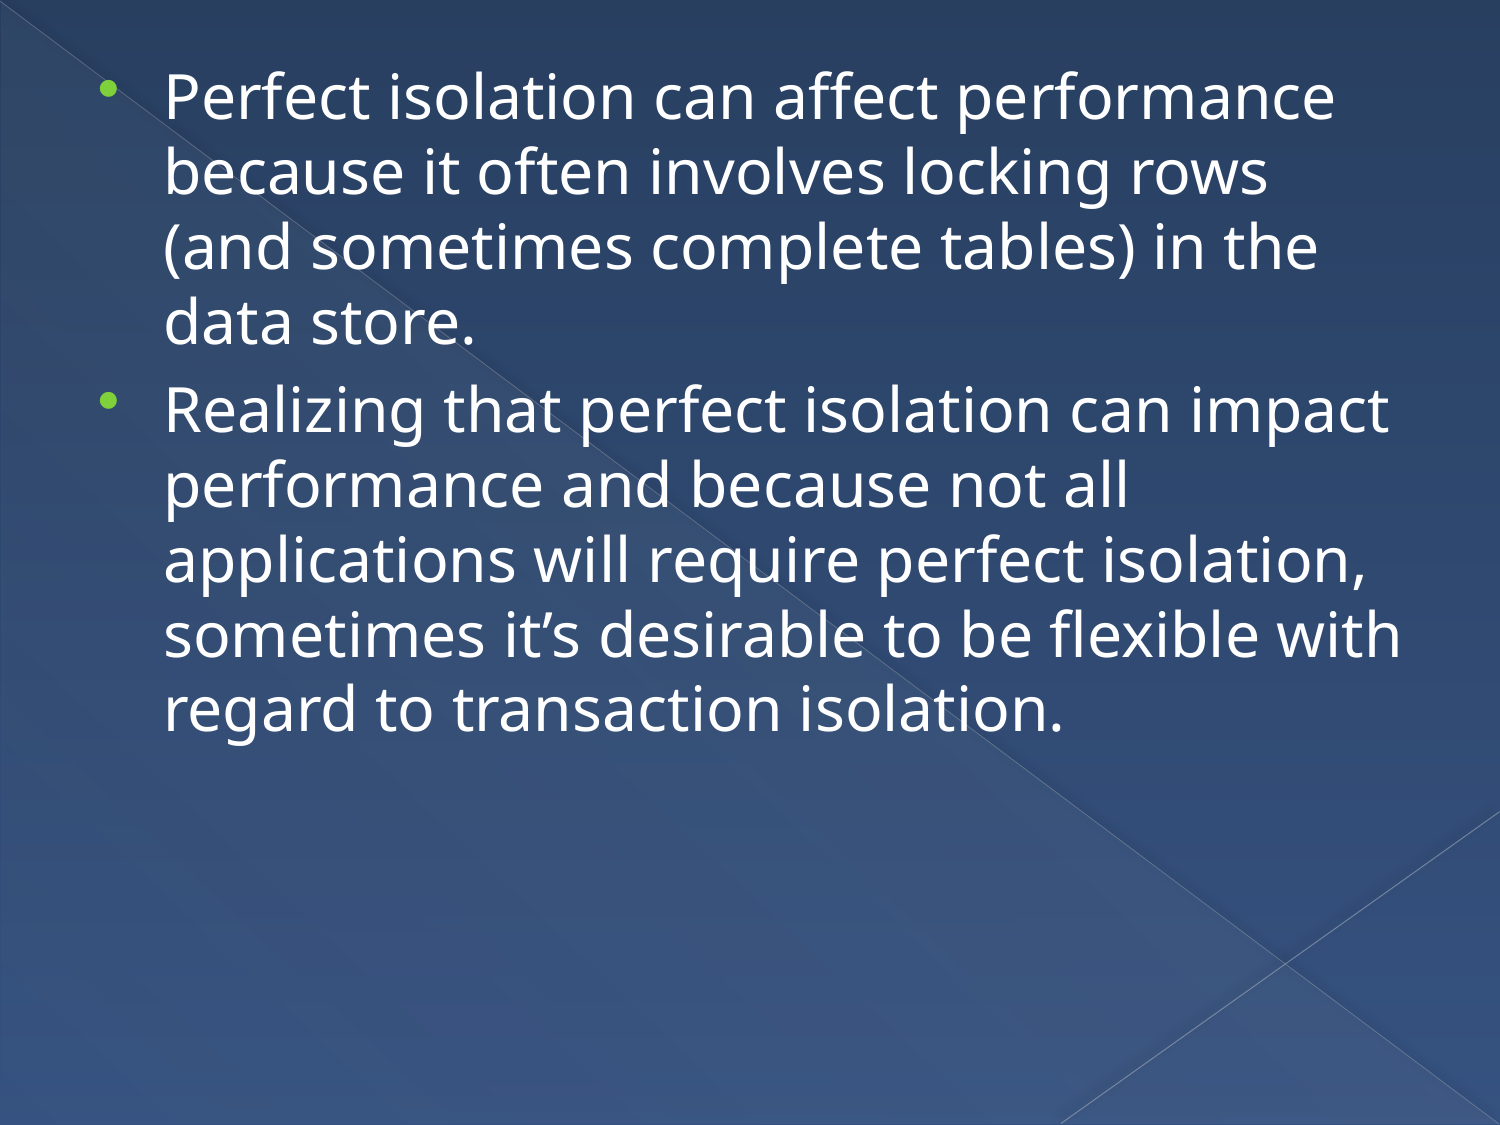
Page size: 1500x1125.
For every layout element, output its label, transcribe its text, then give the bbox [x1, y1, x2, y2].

list Perfect isolation can affect performance because it often involves locking rows (and sometimes complete tables) in the data store. Realizing that perfect isolation can impact performance and because not all applications will require perfect isolation, sometimes it’s desirable to be flexible with regard to transaction isolation. [75, 50, 1425, 1059]
